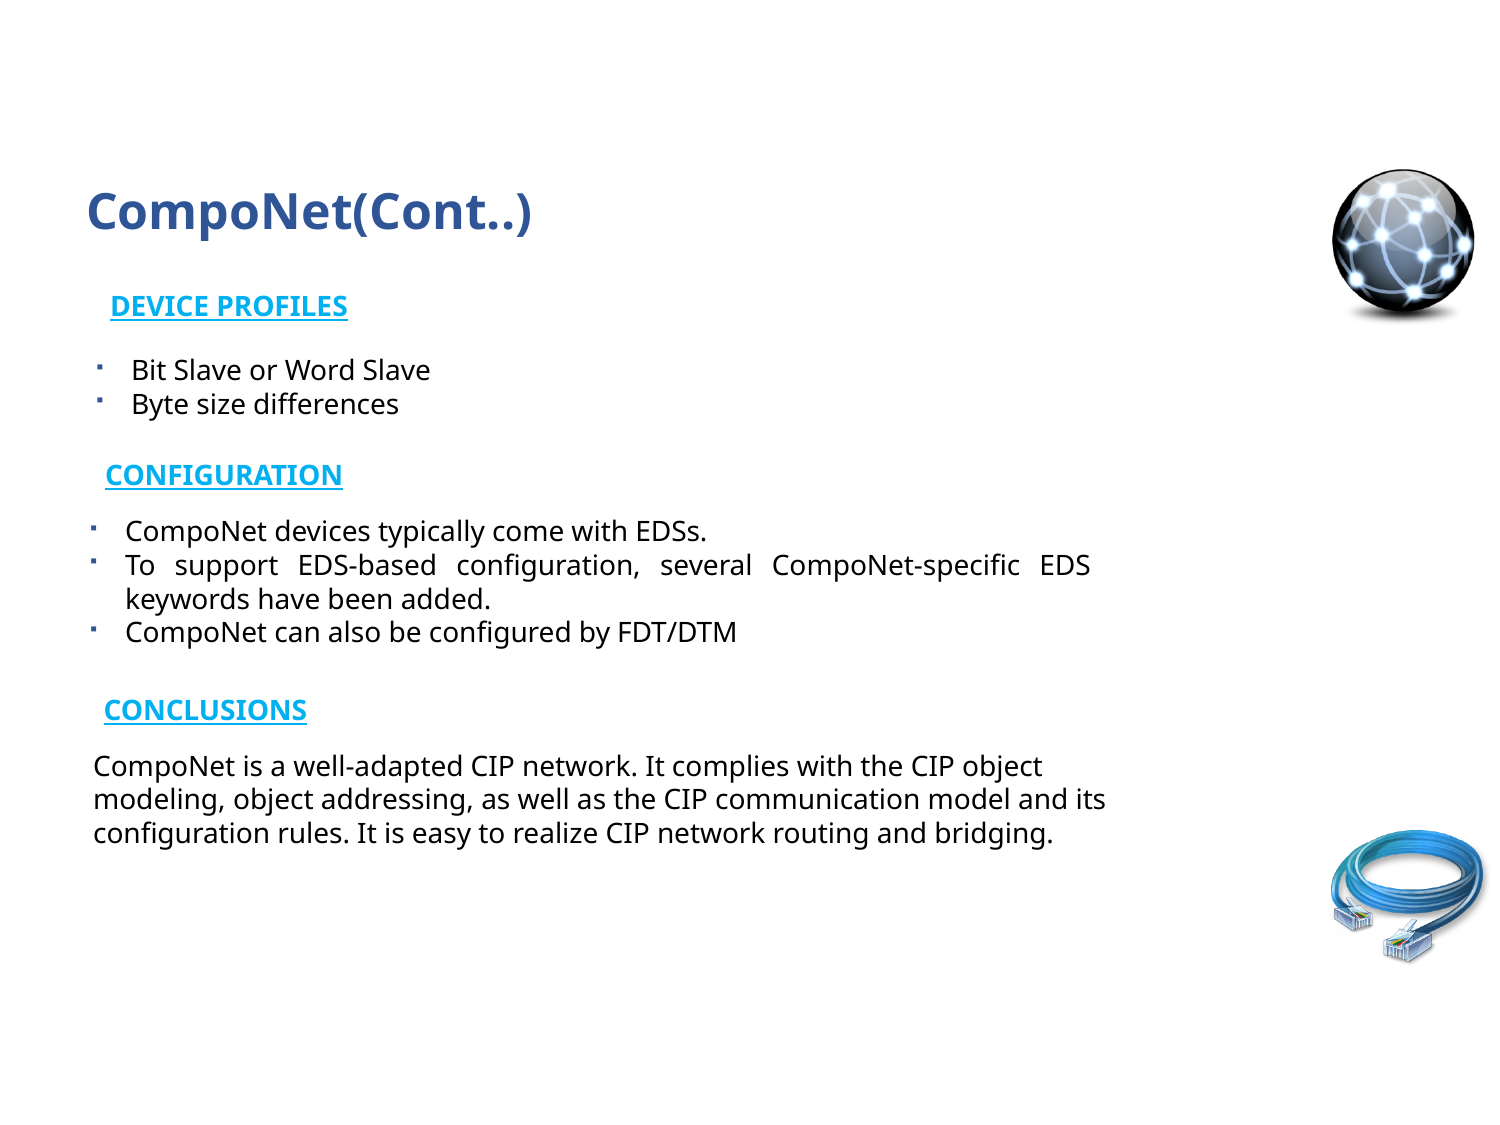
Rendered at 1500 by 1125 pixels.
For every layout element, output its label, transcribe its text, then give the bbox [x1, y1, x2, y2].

text_box DEVICE PROFILES [95, 281, 363, 330]
text_box CONFIGURATION [90, 450, 359, 499]
picture [1318, 161, 1488, 331]
text_box CompoNet devices typically come with EDSs. To support EDS-based configuration, several CompoNet-specific EDS keywords have been added. CompoNet can also be configured by FDT/DTM [75, 506, 1107, 690]
text_box CompoNet is a well-adapted CIP network. It complies with the CIP object modeling, object addressing, as well as the CIP communication model and its configuration rules. It is easy to realize CIP network routing and bridging. [78, 740, 1172, 857]
text_box Bit Slave or Word Slave Byte size differences [81, 345, 447, 428]
text_box CONCLUSIONS [88, 684, 323, 734]
picture [1321, 806, 1491, 975]
text_box CompoNet(Cont..) [75, 161, 638, 247]
